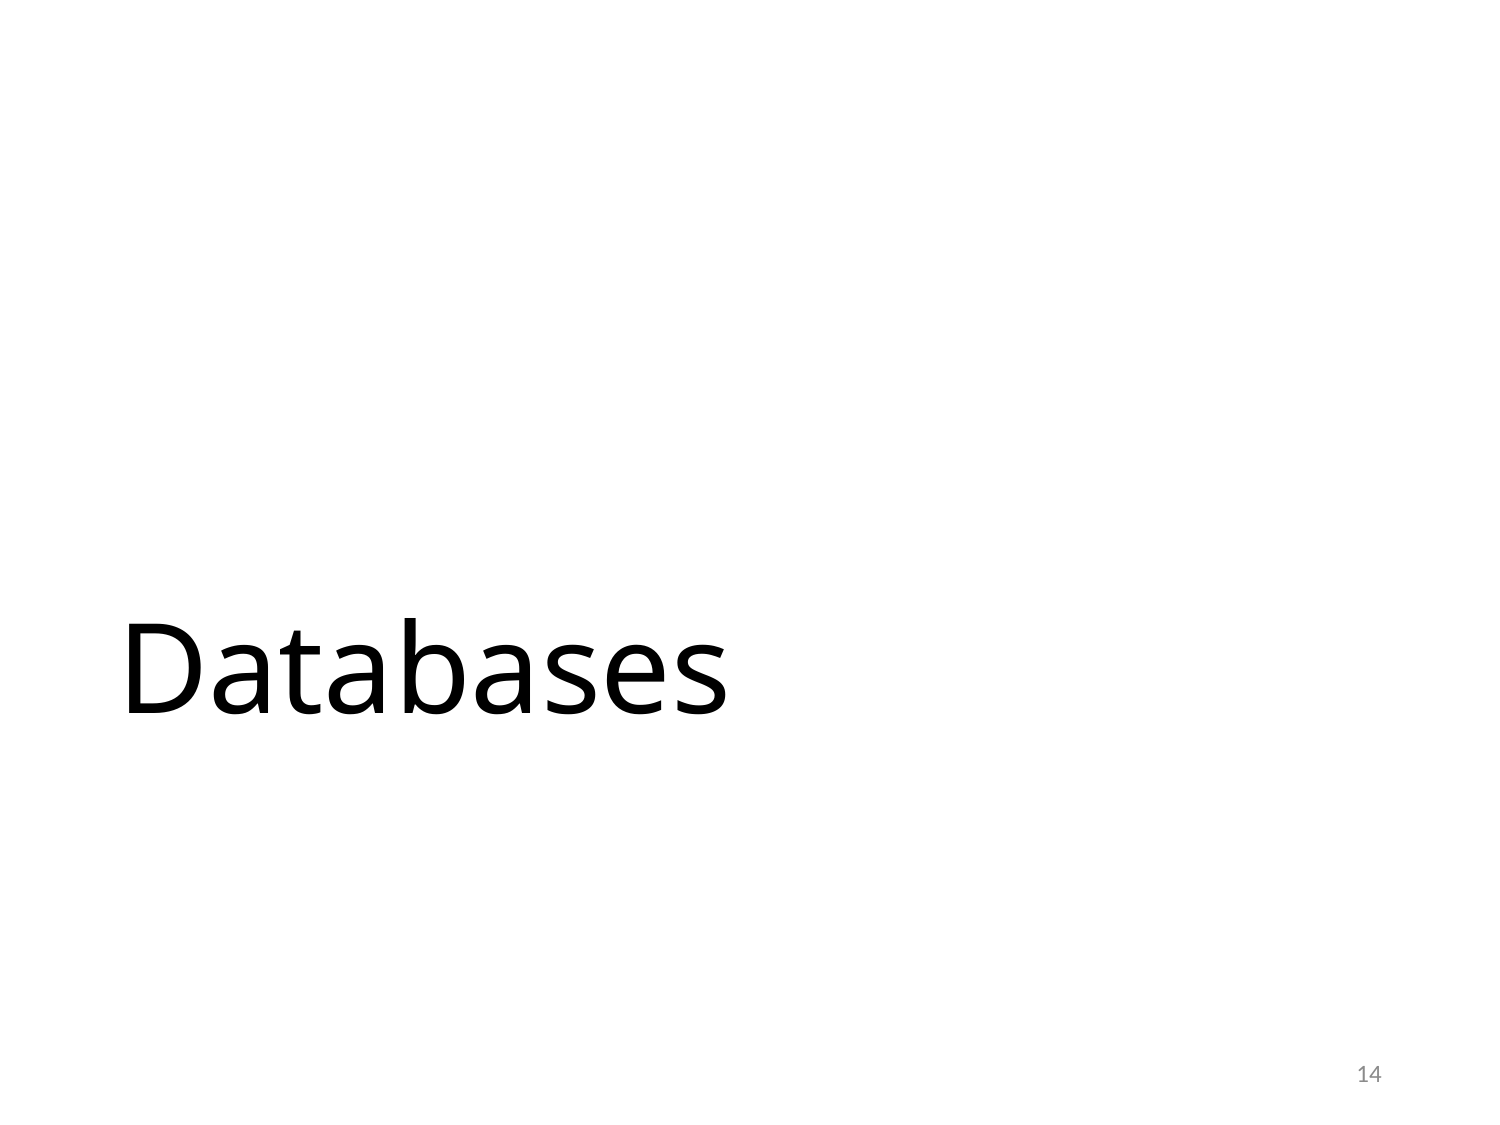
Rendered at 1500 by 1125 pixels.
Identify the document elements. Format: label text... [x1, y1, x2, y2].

slide_number 14 [1059, 1042, 1397, 1103]
title Databases [102, 280, 1397, 749]
